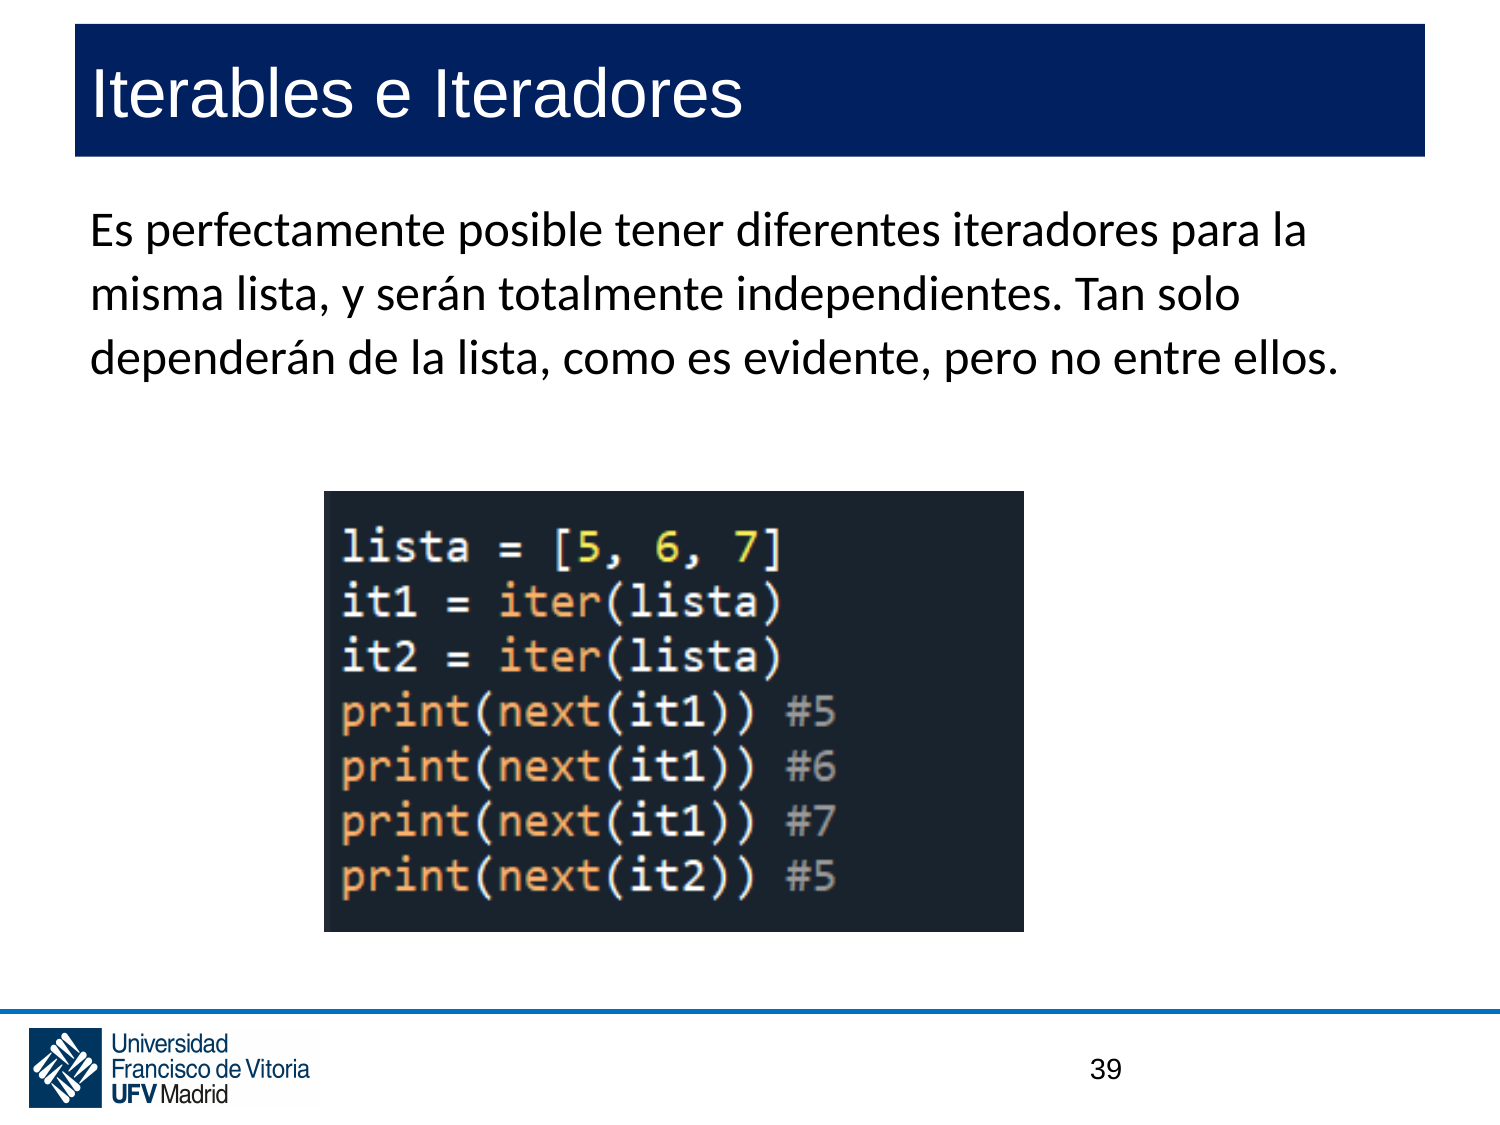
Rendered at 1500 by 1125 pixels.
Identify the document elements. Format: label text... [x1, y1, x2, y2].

picture [29, 1028, 319, 1108]
picture [324, 491, 1024, 932]
slide_number 39 [1074, 1042, 1425, 1103]
title Iterables e Iteradores [75, 23, 1425, 157]
text_box Es perfectamente posible tener diferentes iteradores para la misma lista, y serán totalmente independientes. Tan solo dependerán de la lista, como es evidente, pero no entre ellos. [74, 184, 1425, 392]
